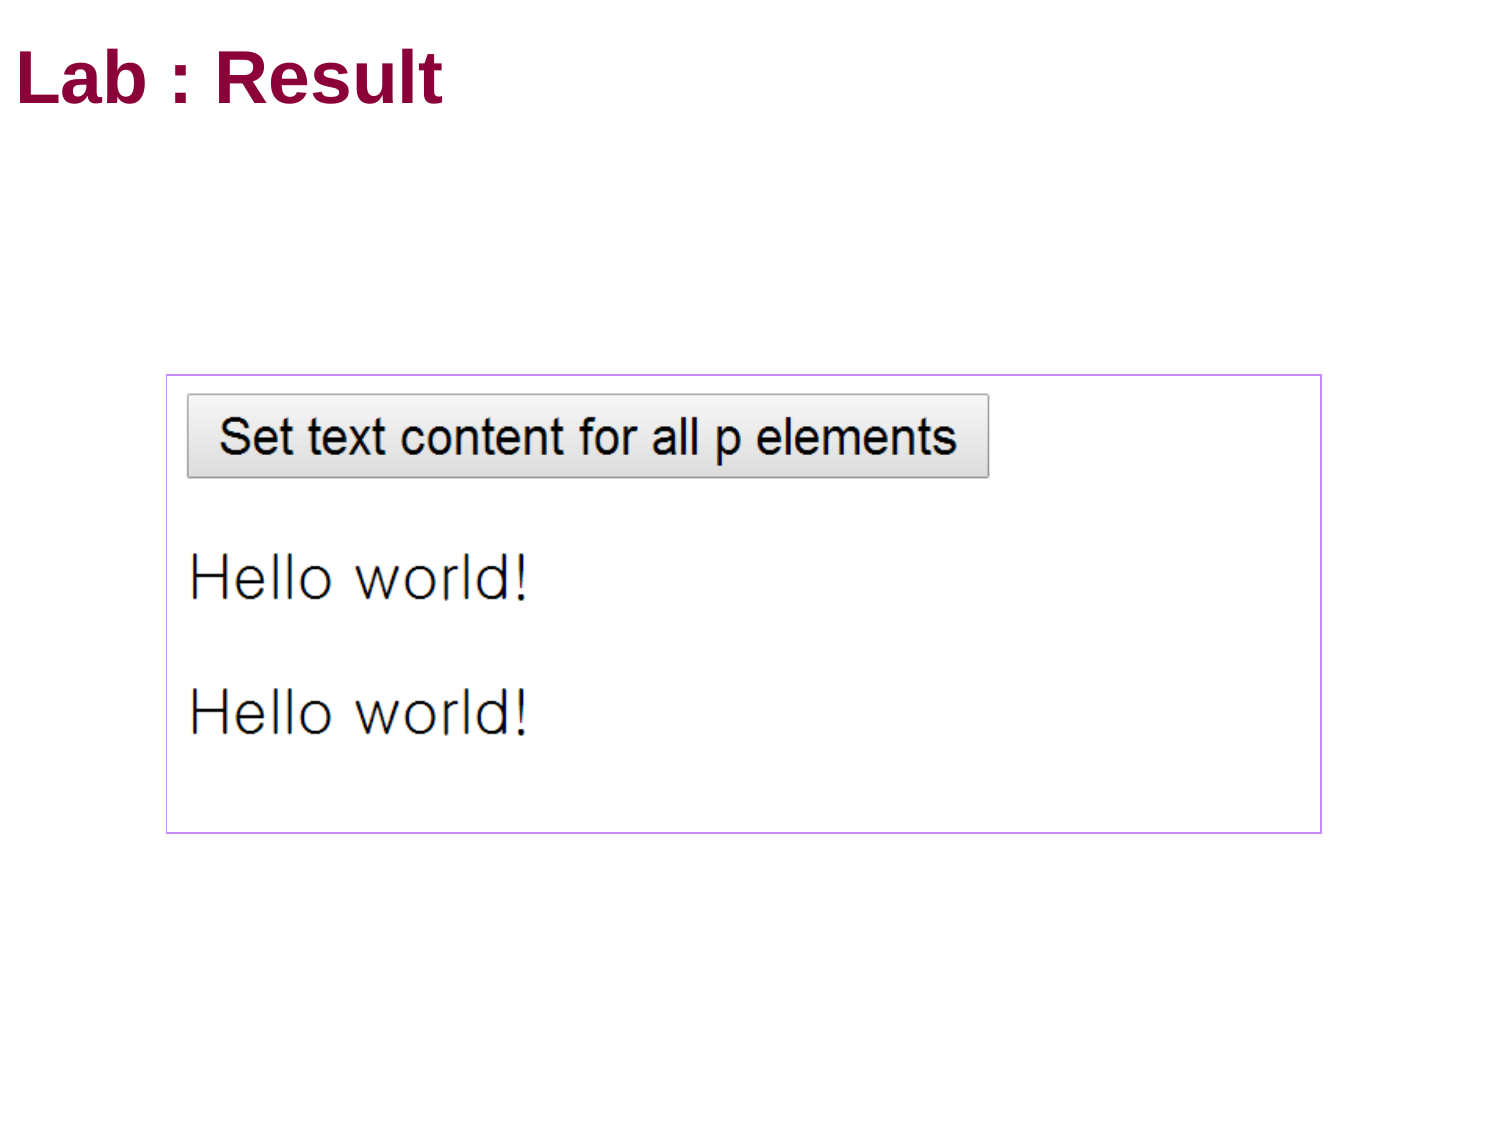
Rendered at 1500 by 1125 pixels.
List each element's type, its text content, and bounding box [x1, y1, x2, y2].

title Lab : Result [0, 0, 1476, 148]
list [166, 375, 1321, 833]
